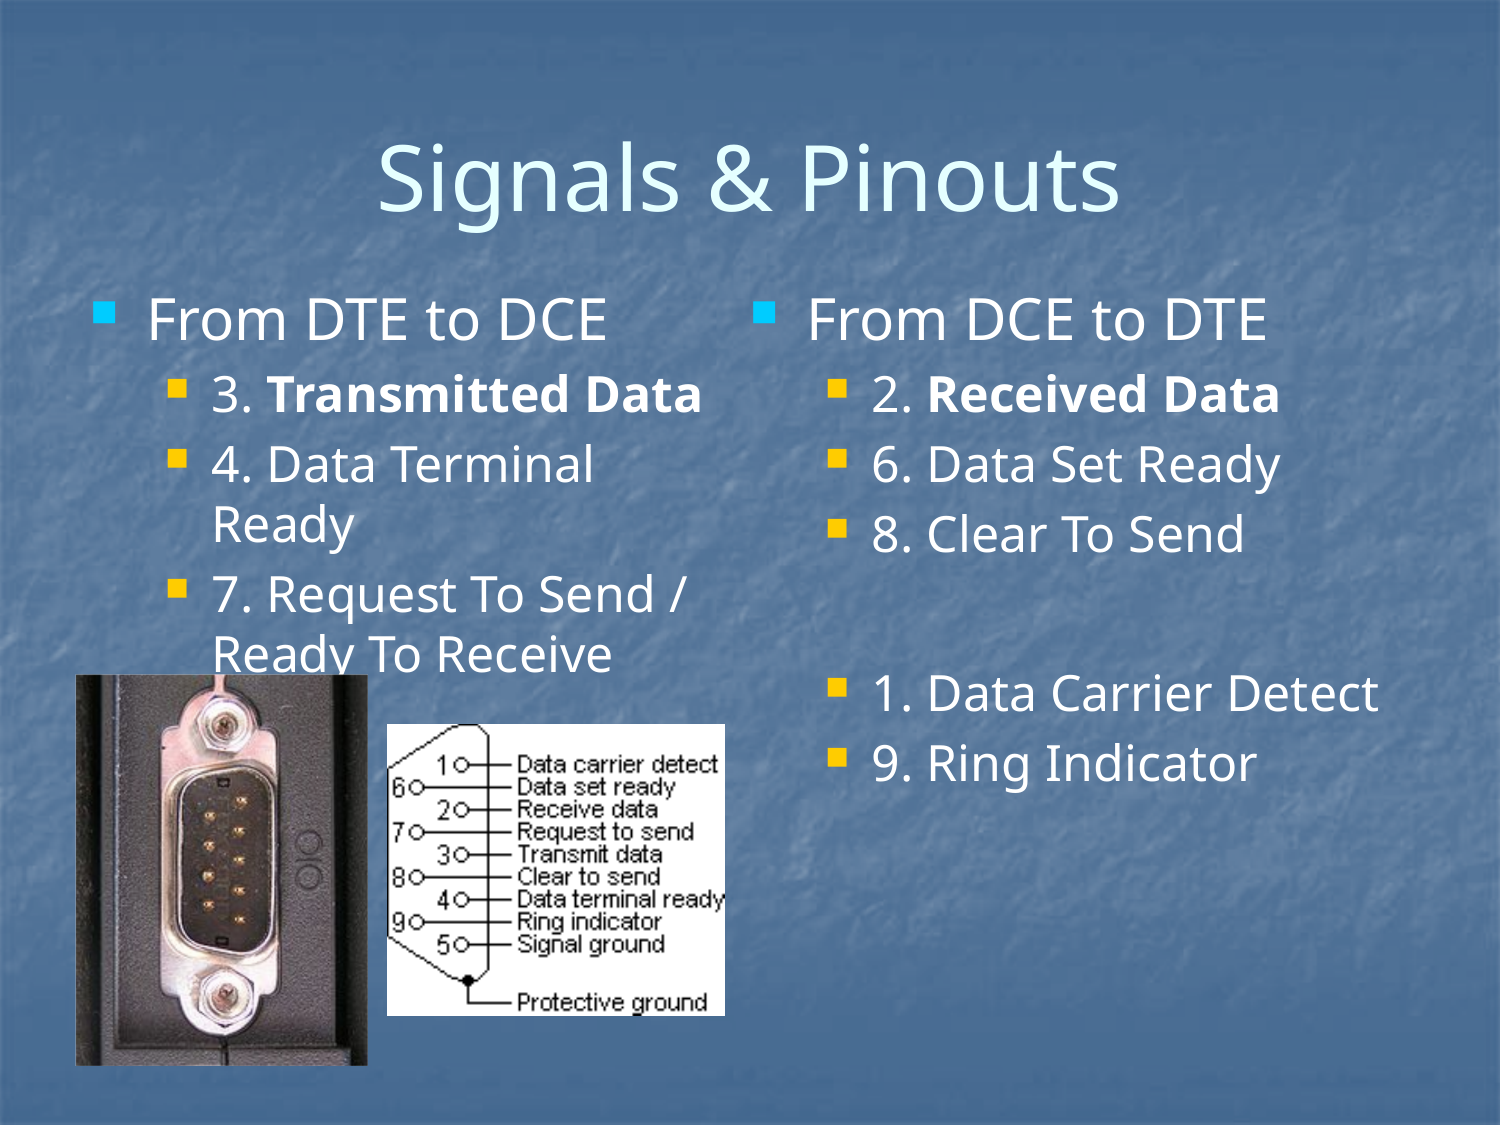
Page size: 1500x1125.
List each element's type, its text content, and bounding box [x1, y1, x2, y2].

title Signals & Pinouts [74, 62, 1426, 274]
picture [25, 675, 726, 1065]
list From DTE to DCE 3. Transmitted Data 4. Data Terminal Ready 7. Request To Send / Ready To Receive From DCE to DTE 2. Received Data 6. Data Set Ready 8. Clear To Send 1. Data Carrier Detect 9. Ring Indicator [74, 274, 1426, 951]
